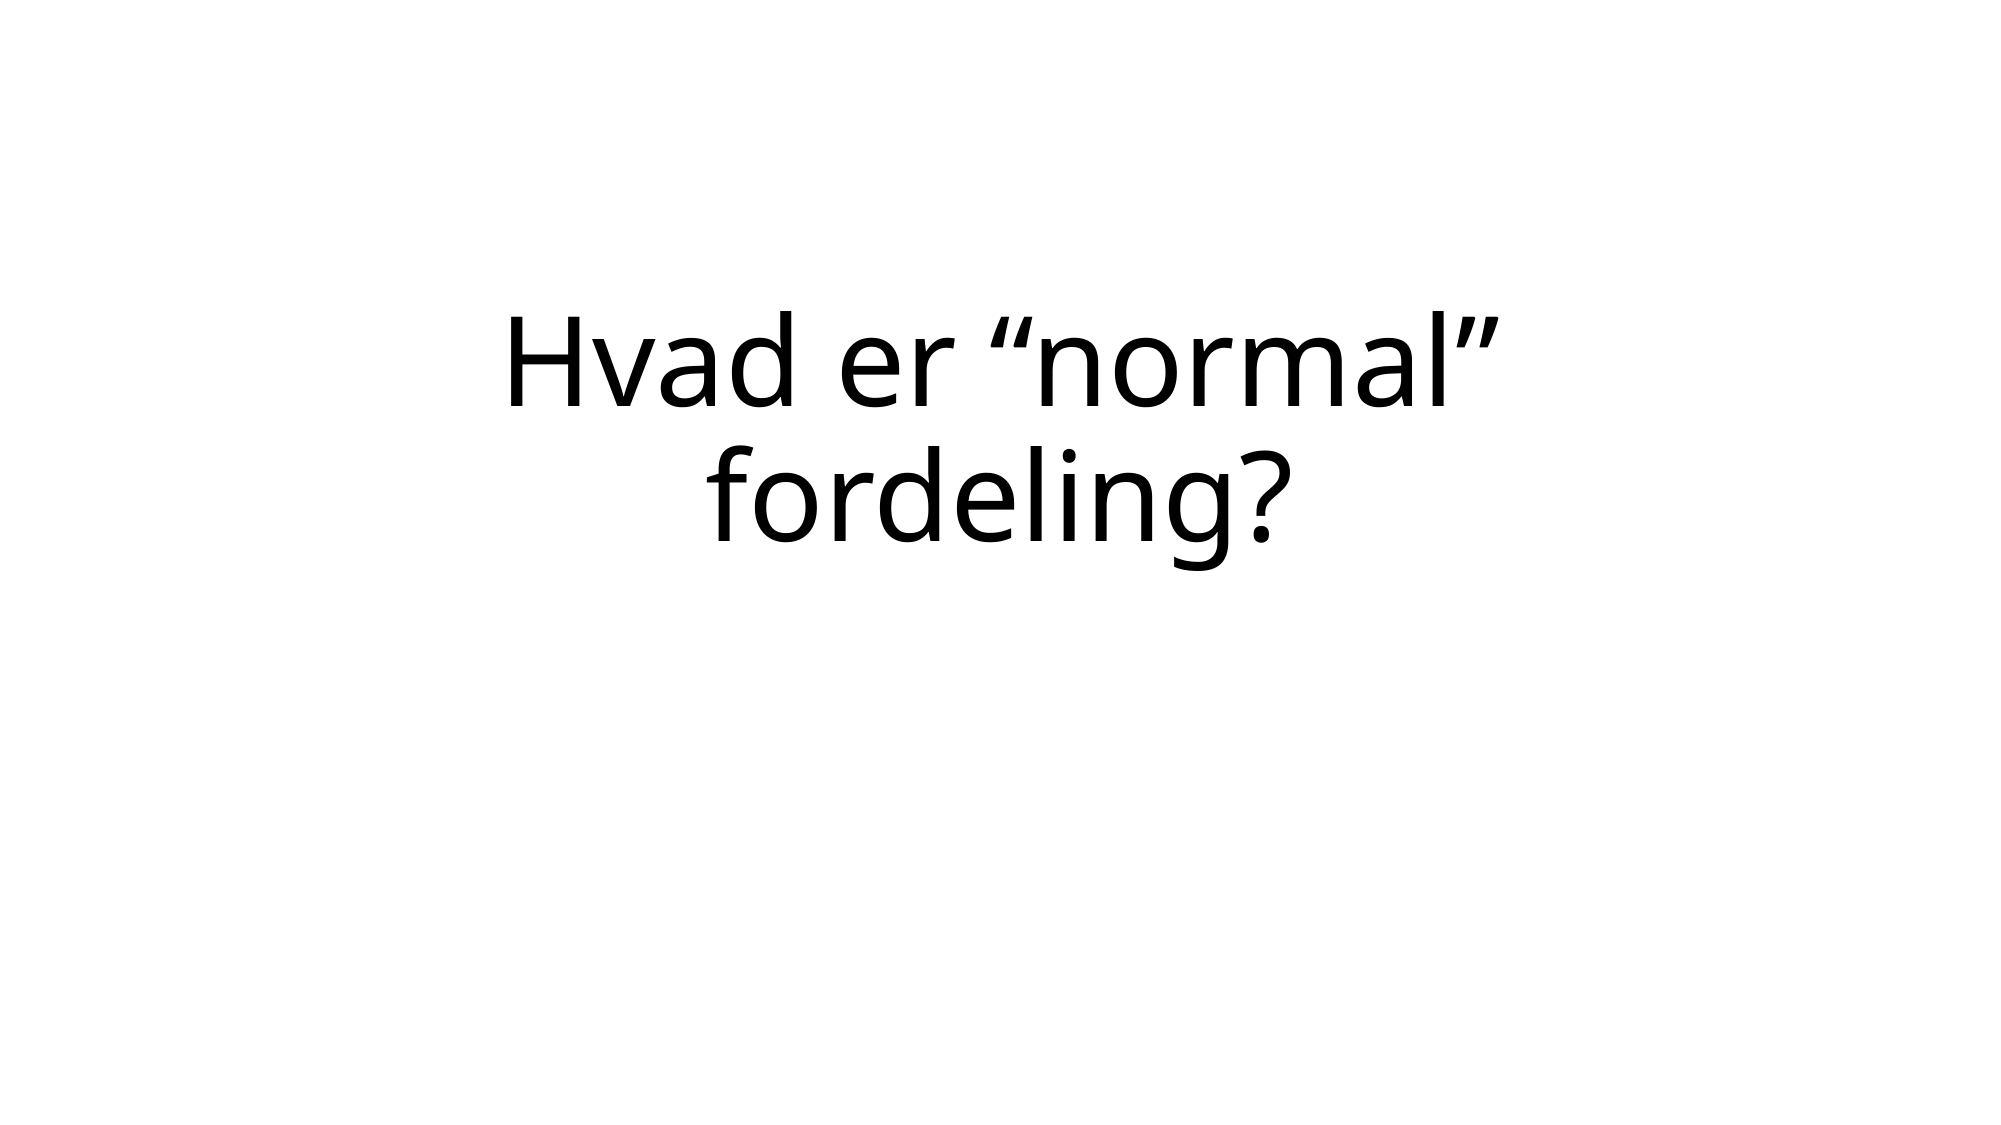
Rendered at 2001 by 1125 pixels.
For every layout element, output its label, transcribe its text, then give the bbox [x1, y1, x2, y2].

title Hvad er “normal” fordeling? [249, 184, 1750, 576]
